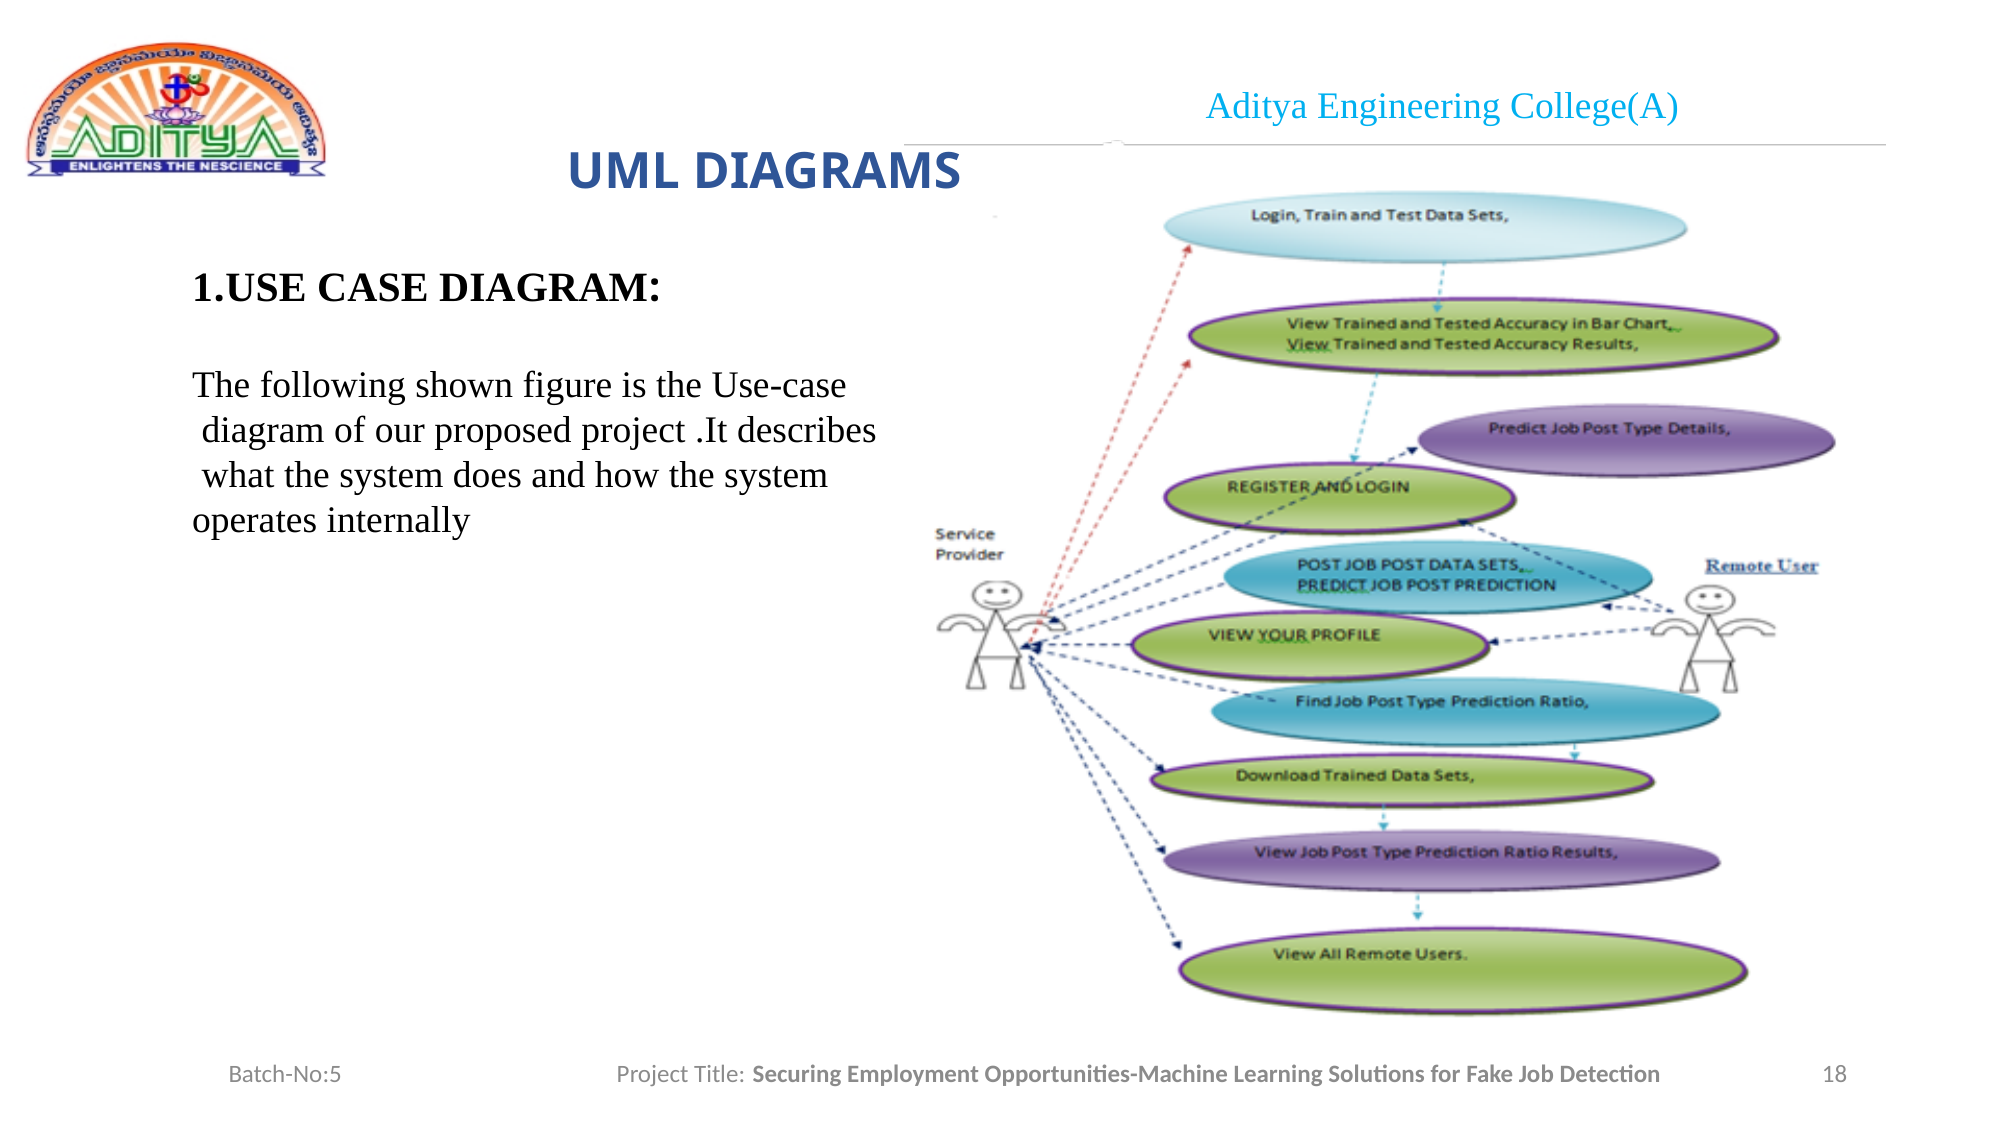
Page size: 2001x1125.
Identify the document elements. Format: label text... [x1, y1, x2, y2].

footer Batch-No:5 Project Title: Securing Employment Opportunities-Machine Learning Solutions for Fake Job Detection [121, 1042, 1412, 1103]
text_box UML DIAGRAMS [395, 41, 1255, 207]
slide_number 18 [1412, 1042, 1863, 1103]
picture [23, 0, 329, 225]
list 1.USE CASE DIAGRAM: The following shown figure is the Use-case diagram of our proposed project .It describes what the system does and how the system operates internally [177, 202, 1961, 1035]
picture [904, 139, 1886, 1032]
